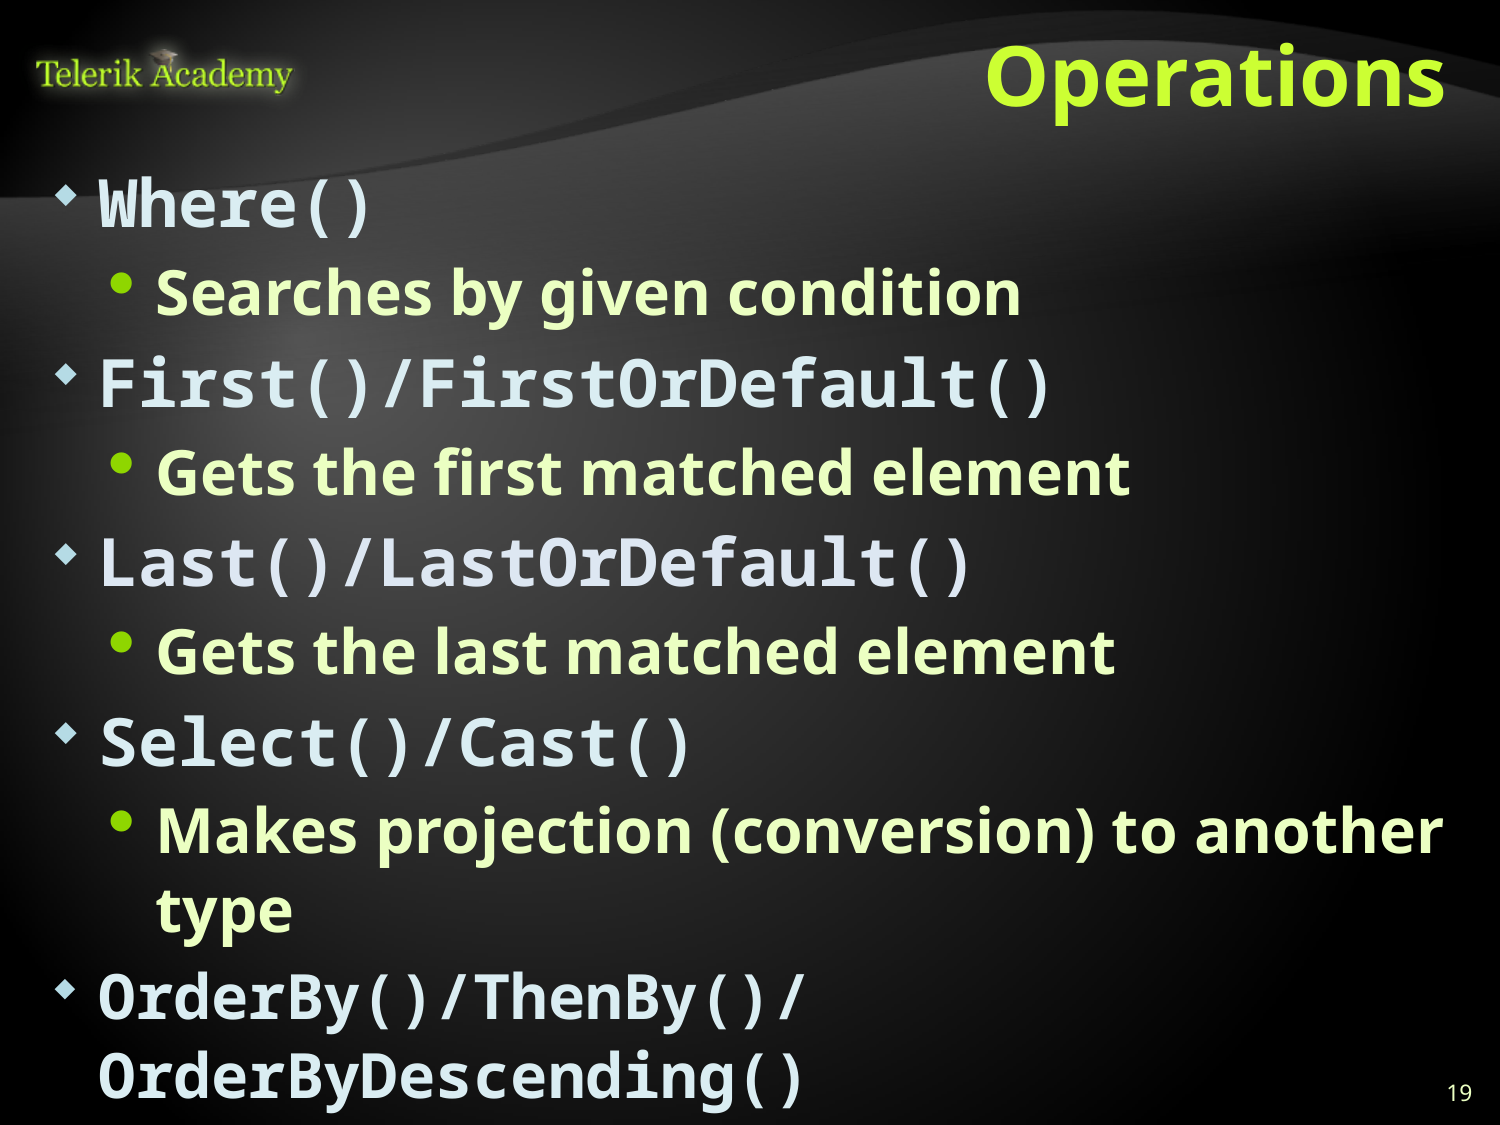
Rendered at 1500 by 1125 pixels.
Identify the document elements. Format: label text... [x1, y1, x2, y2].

slide_number 19 [1412, 1074, 1488, 1113]
picture [0, 0, 1500, 1125]
list Where() Searches by given condition First()/FirstOrDefault() Gets the first matched element Last()/LastOrDefault() Gets the last matched element Select()/Cast() Makes projection (conversion) to another type OrderBy()/ThenBy()/OrderByDescending() Orders a collection [37, 149, 1463, 1100]
title Operations [300, 12, 1463, 149]
